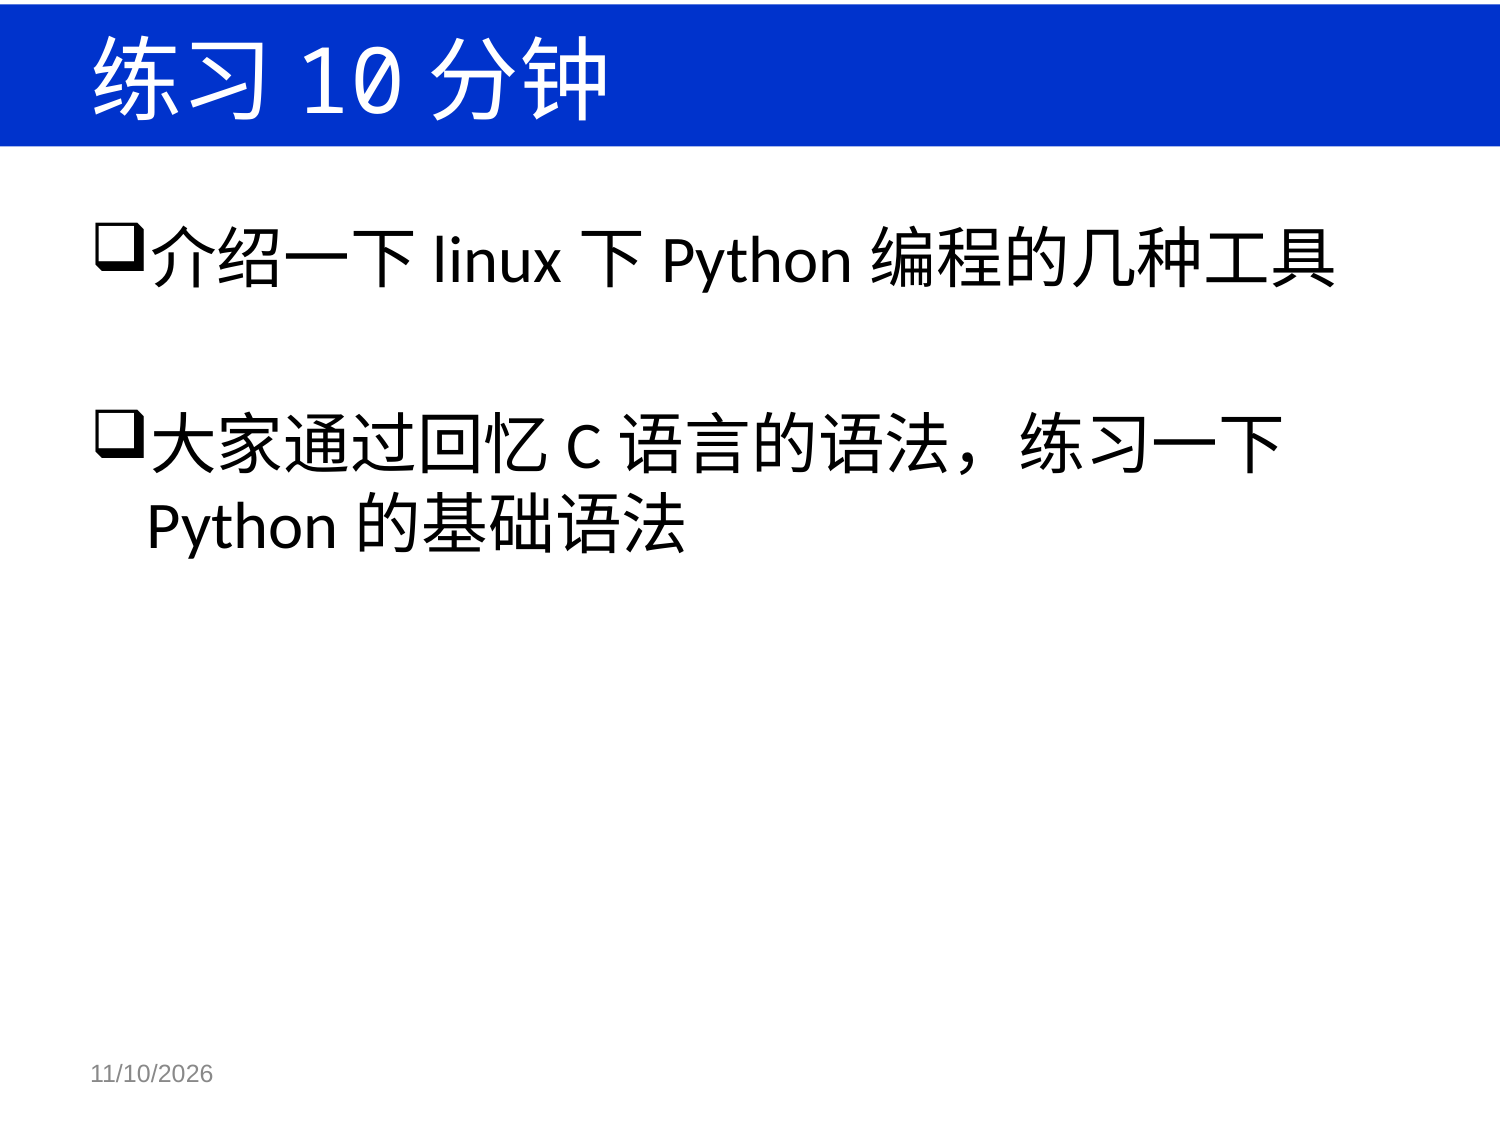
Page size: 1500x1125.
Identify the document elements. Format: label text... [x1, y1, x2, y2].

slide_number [75, 1042, 425, 1103]
list 介绍一下linux下Python编程的几种工具 大家通过回忆C语言的语法，练习一下Python的基础语法 [75, 207, 1425, 1005]
title 练习10分钟 [75, 18, 1425, 135]
